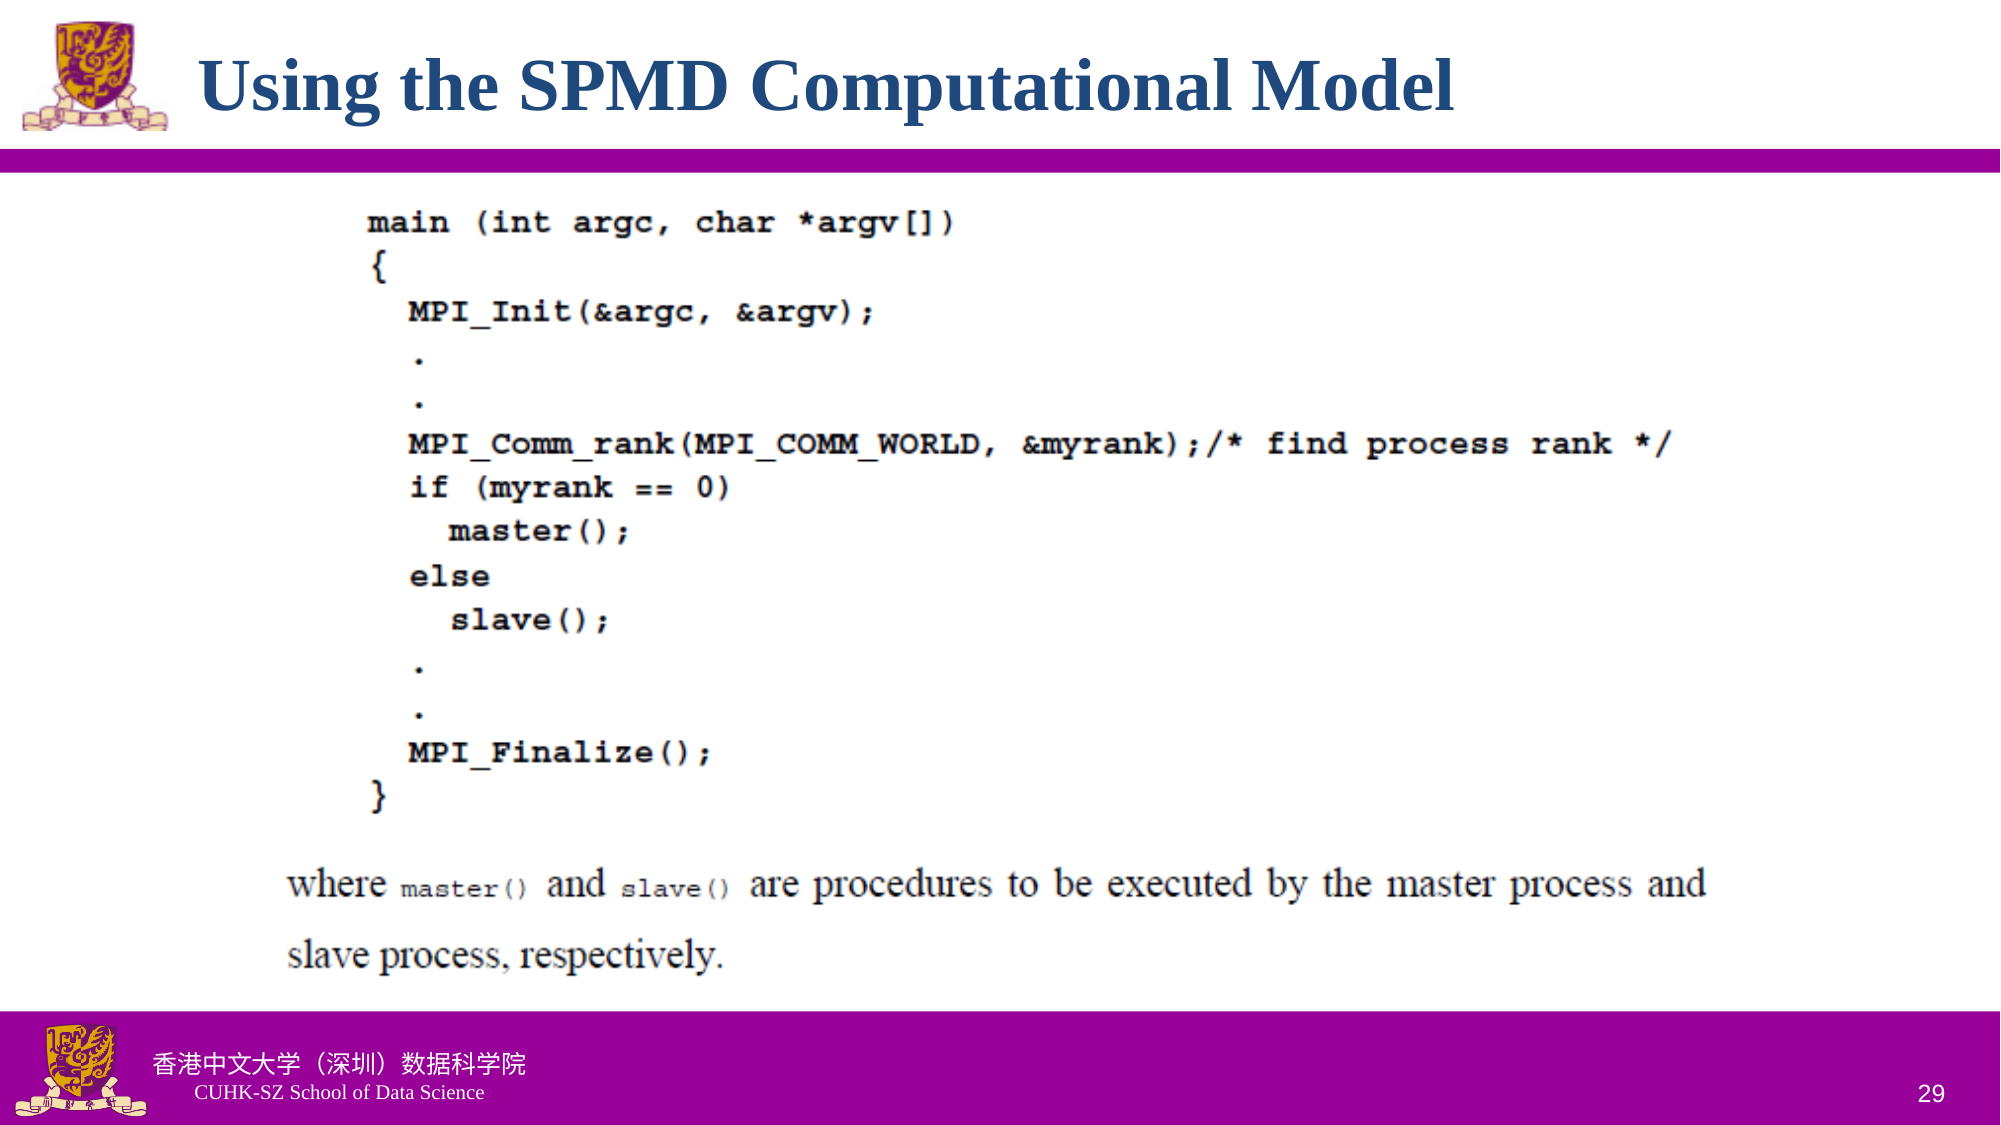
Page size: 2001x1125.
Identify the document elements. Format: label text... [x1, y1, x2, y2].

title Using the SPMD Computational Model [182, 31, 1872, 130]
picture [265, 199, 1728, 1001]
slide_number 29 [1493, 1070, 1961, 1125]
picture [14, 1023, 149, 1117]
picture [21, 20, 173, 131]
